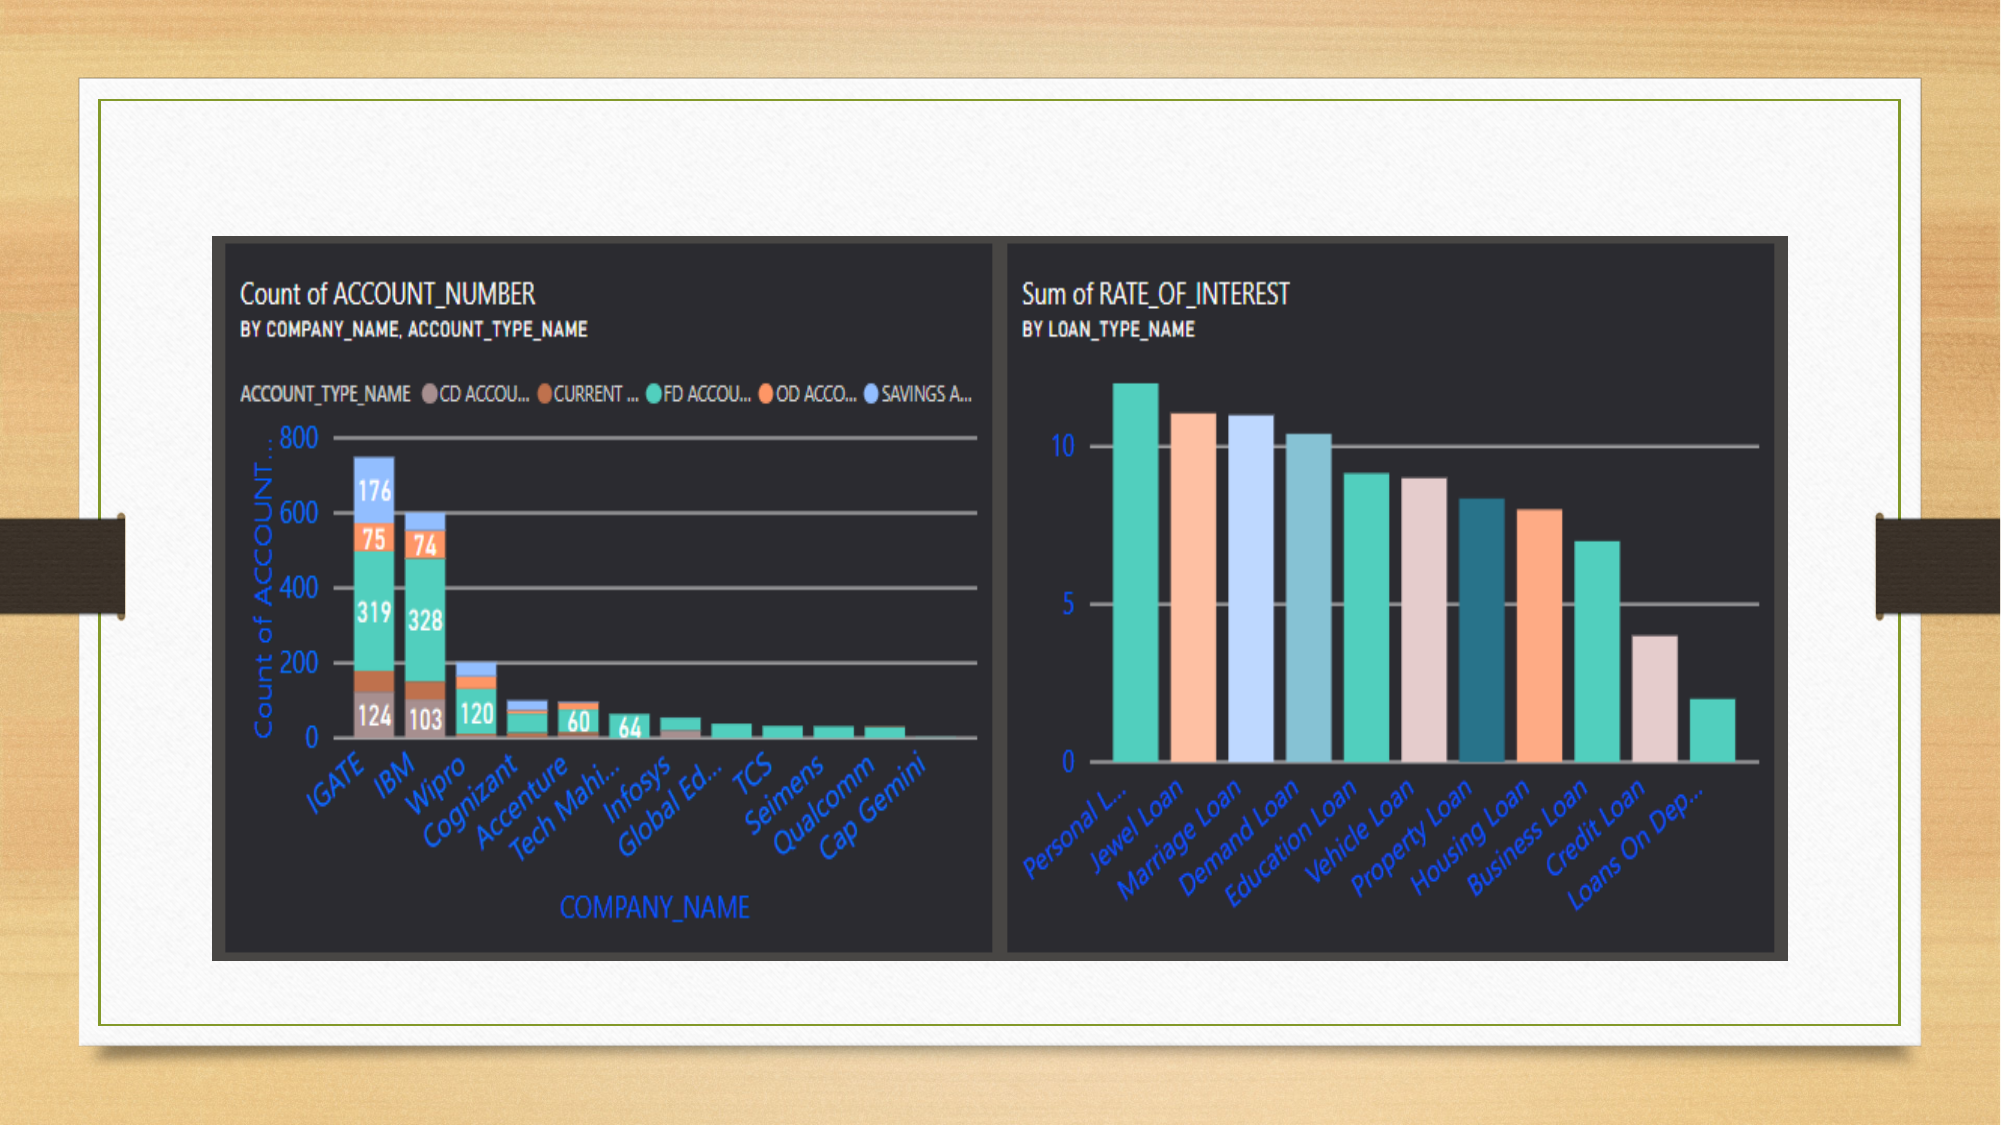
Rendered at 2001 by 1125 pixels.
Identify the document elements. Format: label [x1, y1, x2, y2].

picture [0, 0, 2001, 1125]
list [212, 236, 1788, 961]
